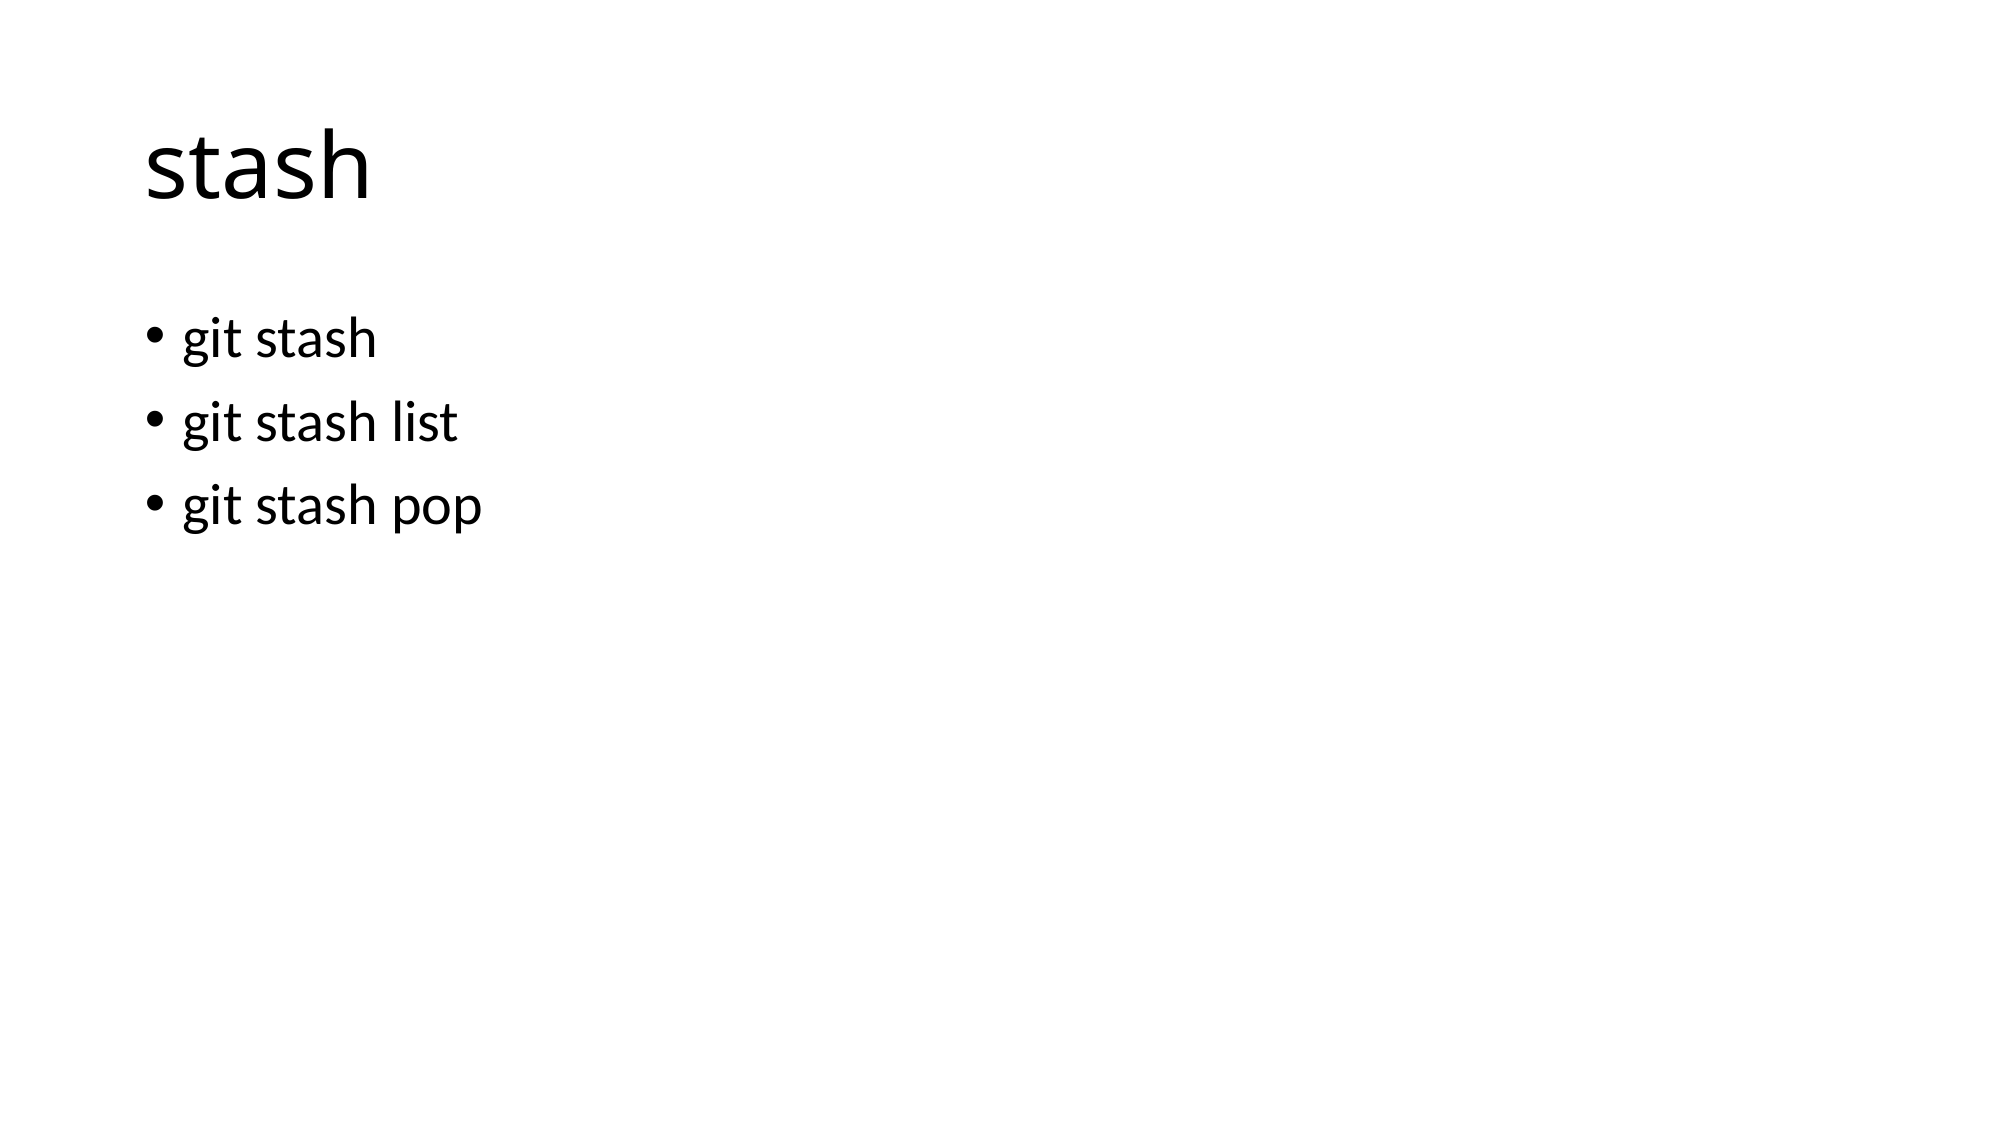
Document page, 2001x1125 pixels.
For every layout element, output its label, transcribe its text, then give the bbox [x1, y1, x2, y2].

title stash [136, 59, 1863, 278]
list git stash git stash list git stash pop [136, 298, 1863, 1014]
